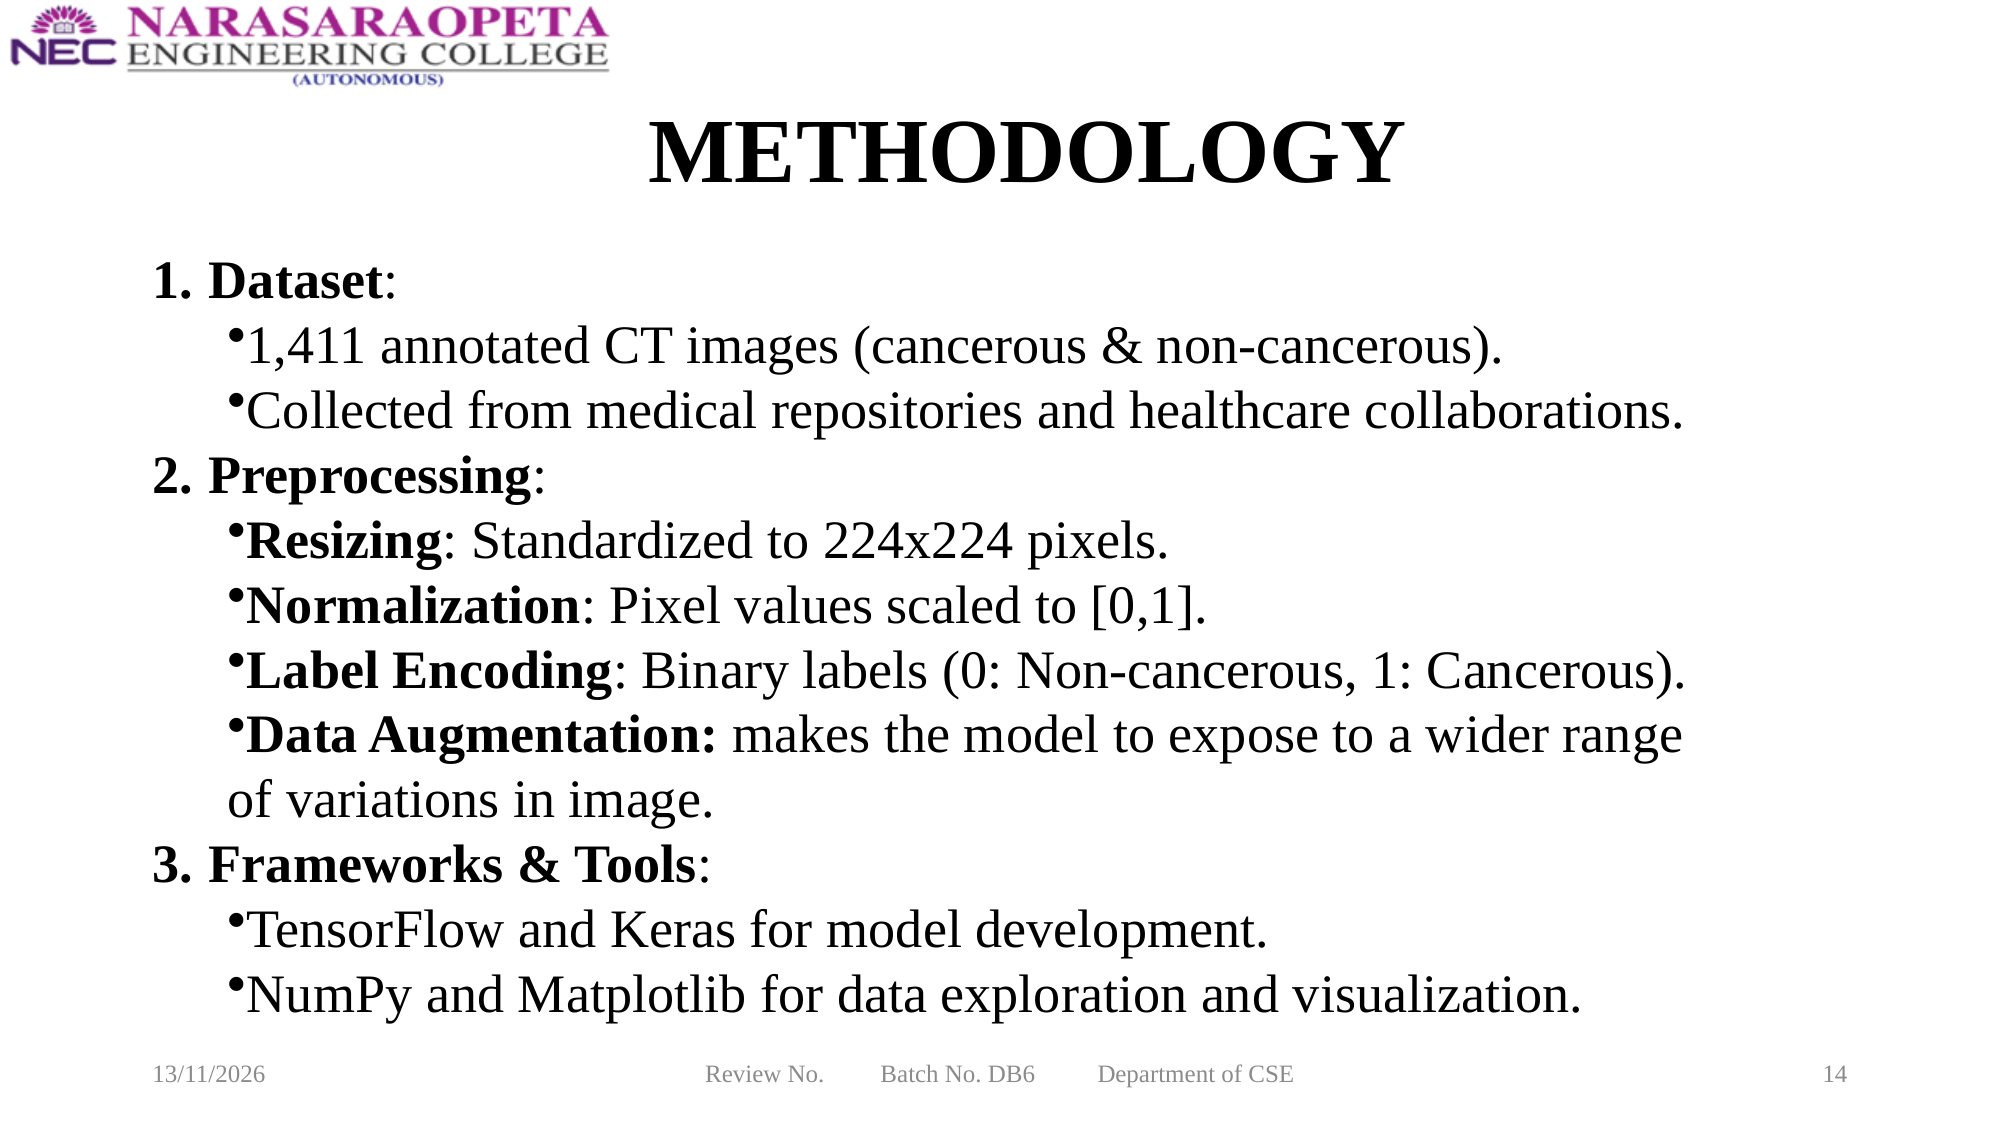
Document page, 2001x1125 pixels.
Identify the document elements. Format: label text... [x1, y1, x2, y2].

slide_number 14 [1412, 1042, 1863, 1103]
list Dataset: 1,411 annotated CT images (cancerous & non-cancerous). Collected from medical repositories and healthcare collaborations. Preprocessing: Resizing: Standardized to 224x224 pixels. Normalization: Pixel values scaled to [0,1]. Label Encoding: Binary labels (0: Non-cancerous, 1: Cancerous). Data Augmentation: makes the model to expose to a wider range of variations in image. Frameworks & Tools: TensorFlow and Keras for model development. NumPy and Matplotlib for data exploration and visualization. [137, 236, 1749, 1077]
footer Review No. Batch No. DB6 Department of CSE [662, 1077, 1338, 1103]
picture [0, 0, 1280, 719]
title METHODOLOGY [193, 59, 1863, 245]
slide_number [137, 1077, 588, 1103]
